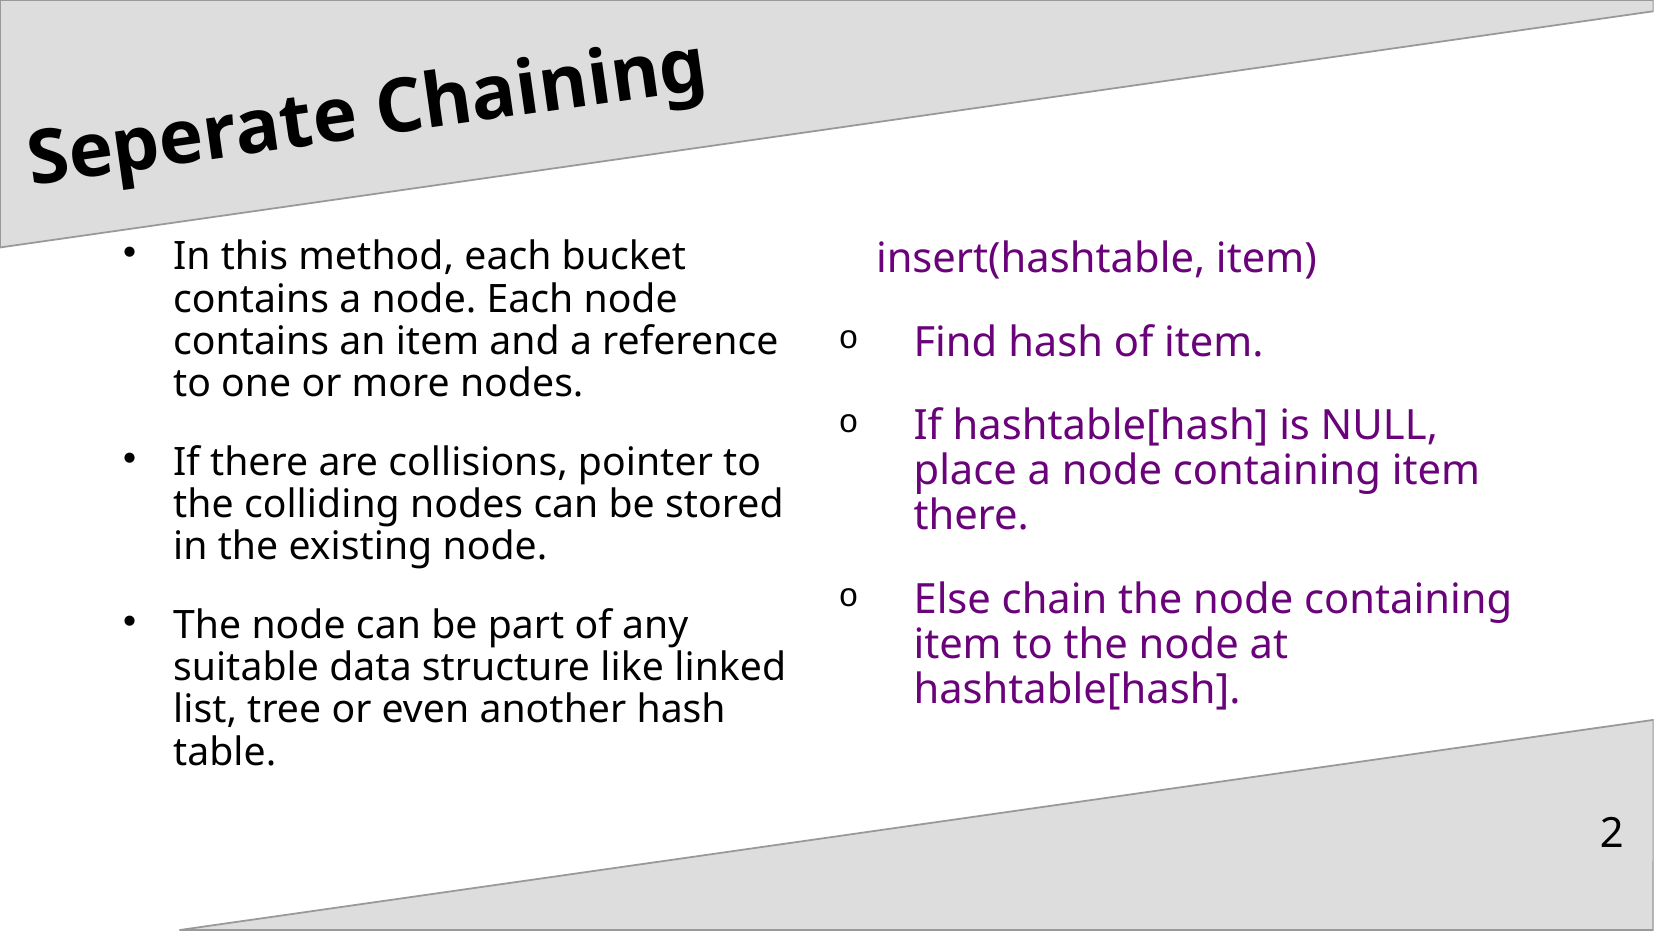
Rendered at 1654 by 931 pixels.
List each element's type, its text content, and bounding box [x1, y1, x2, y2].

list insert(hashtable, item) Find hash of item. If hashtable[hash] is NULL, place a node containing item there. Else chain the node containing item to the node at hashtable[hash]. [838, 236, 1548, 776]
list In this method, each bucket contains a node. Each node contains an item and a reference to one or more nodes. If there are collisions, pointer to the colliding nodes can be stored in the existing node. The node can be part of any suitable data structure like linked list, tree or even another hash table. [106, 235, 816, 776]
slide_number 2 [1151, 806, 1624, 871]
title Seperate Chaining [16, 0, 1501, 239]
